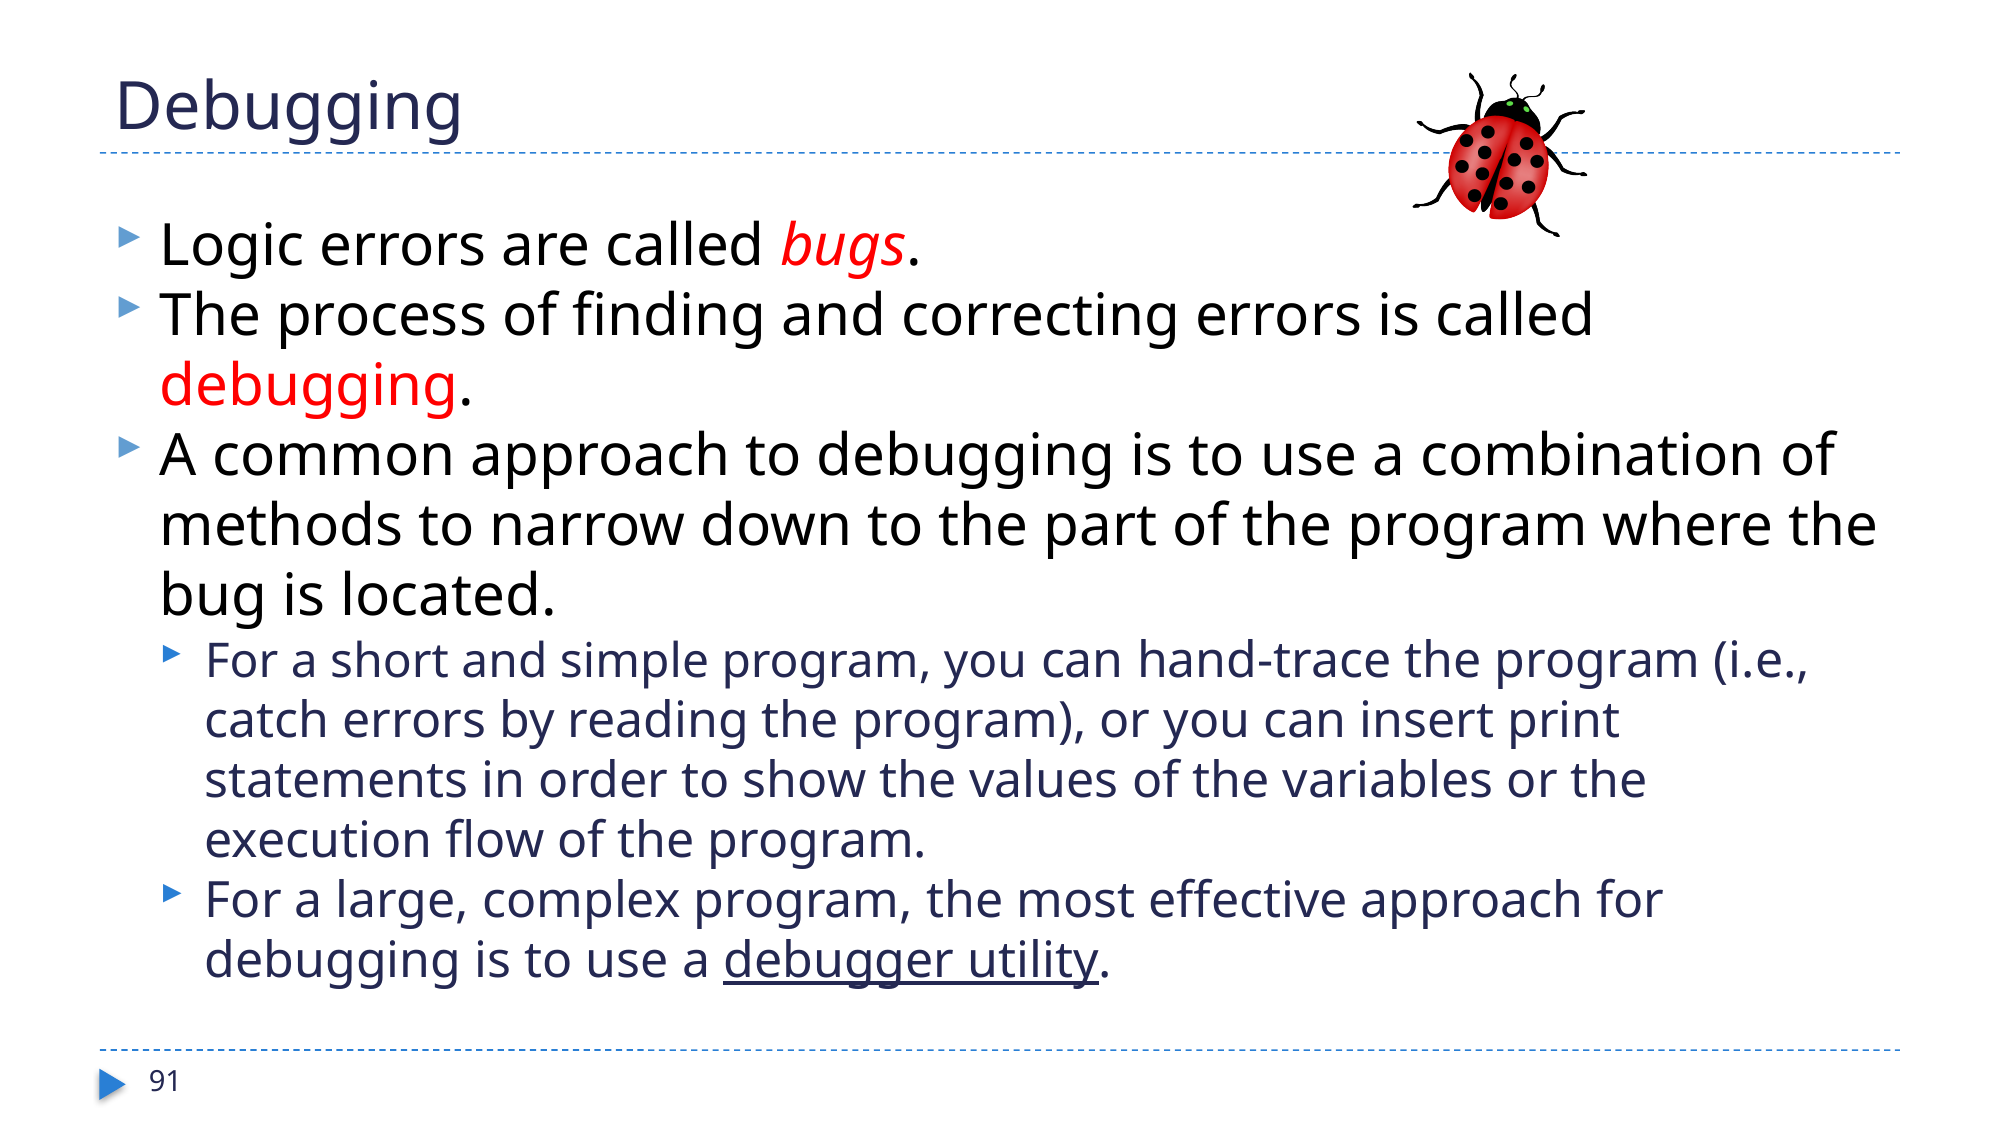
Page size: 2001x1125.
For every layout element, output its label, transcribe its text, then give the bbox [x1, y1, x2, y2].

slide_number 91 [133, 1055, 568, 1103]
picture [1412, 72, 1588, 238]
title Debugging [99, 24, 1900, 151]
list Logic errors are called bugs. The process of finding and correcting errors is called debugging. A common approach to debugging is to use a combination of methods to narrow down to the part of the program where the bug is located. For a short and simple program, you can hand-trace the program (i.e., catch errors by reading the program), or you can insert print statements in order to show the values of the variables or the execution flow of the program. For a large, complex program, the most effective approach for debugging is to use a debugger utility. [99, 200, 1900, 1010]
